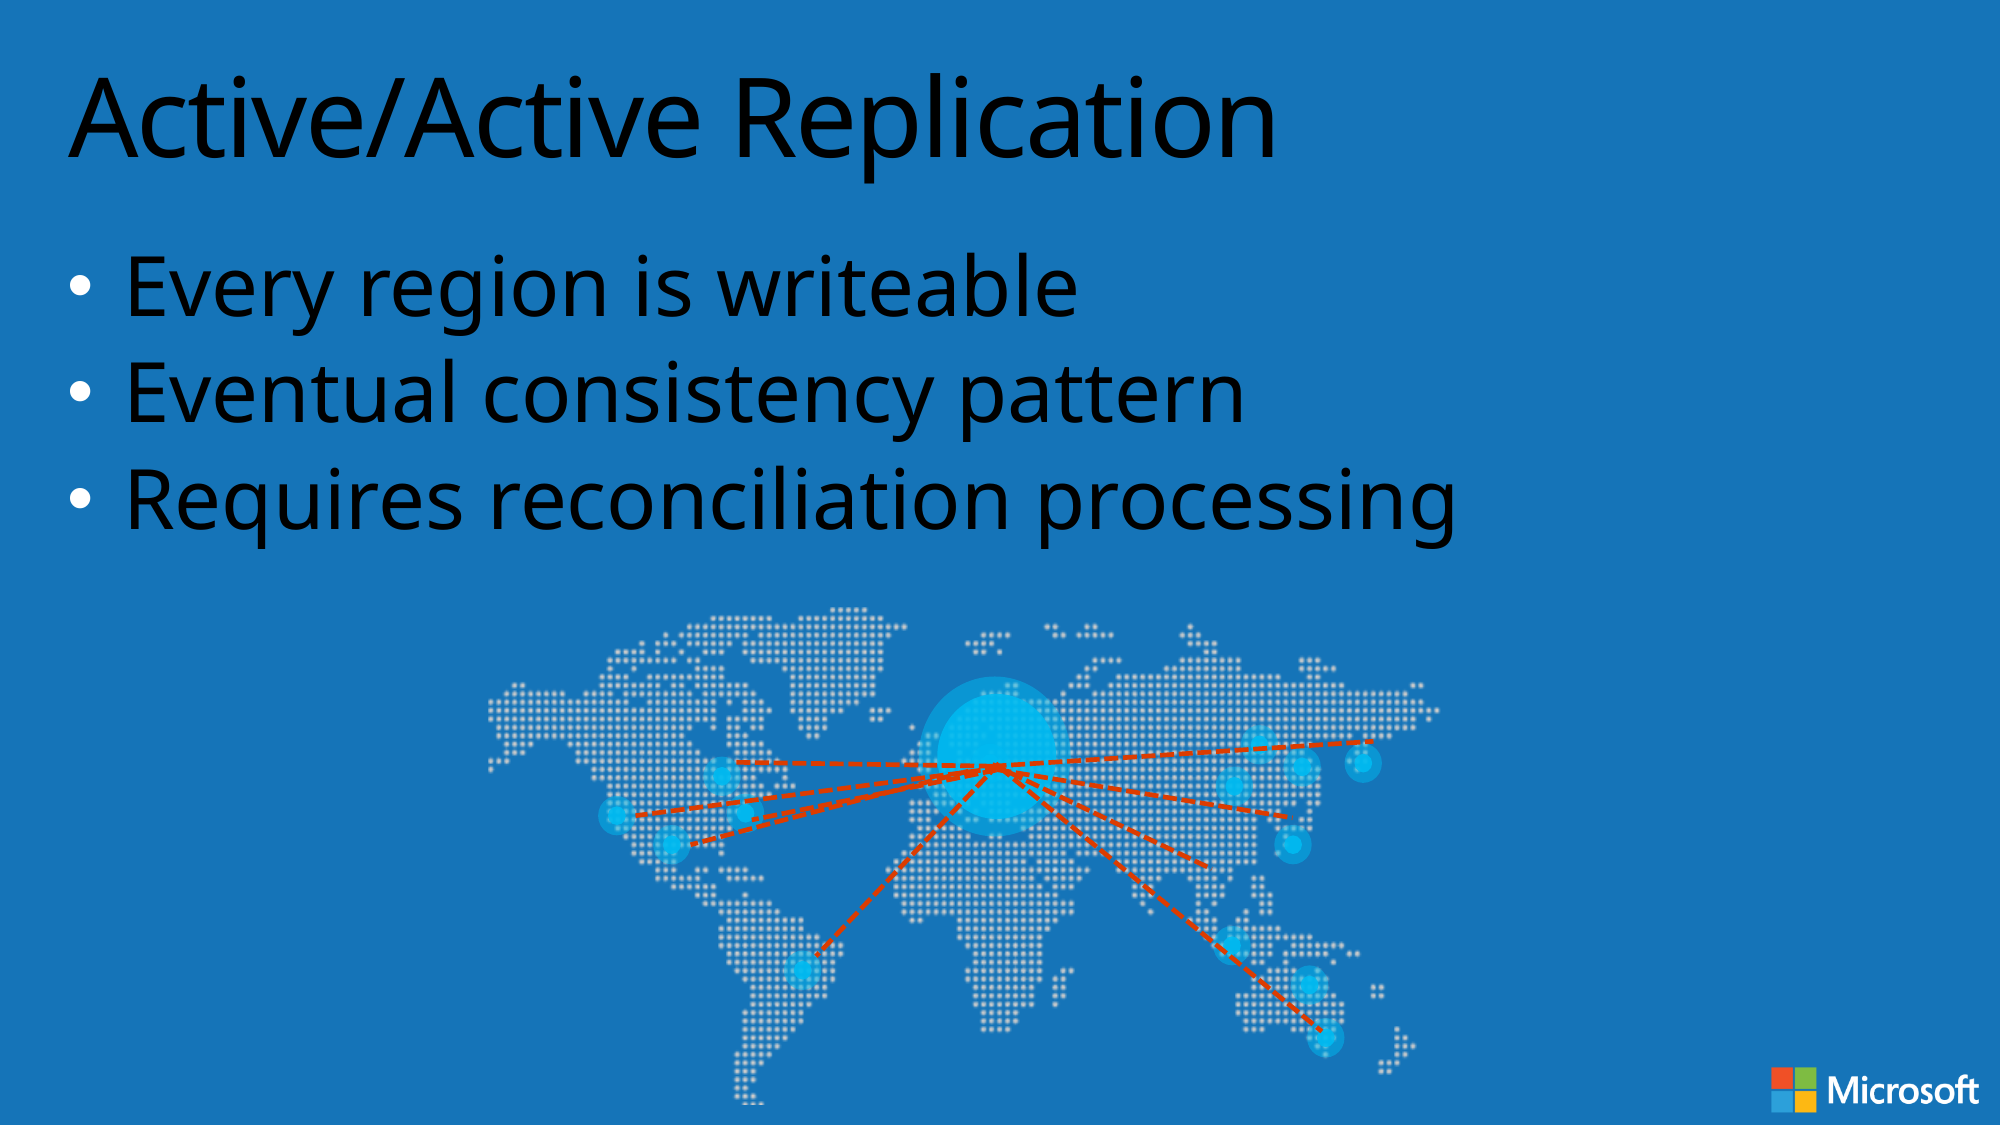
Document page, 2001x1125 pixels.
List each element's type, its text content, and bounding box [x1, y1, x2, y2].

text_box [487, 606, 1495, 1105]
picture [1770, 1066, 1980, 1113]
title Active/Active Replication [44, 47, 1938, 196]
list Every region is writeable Eventual consistency pattern Requires reconciliation processing [43, 229, 1938, 573]
